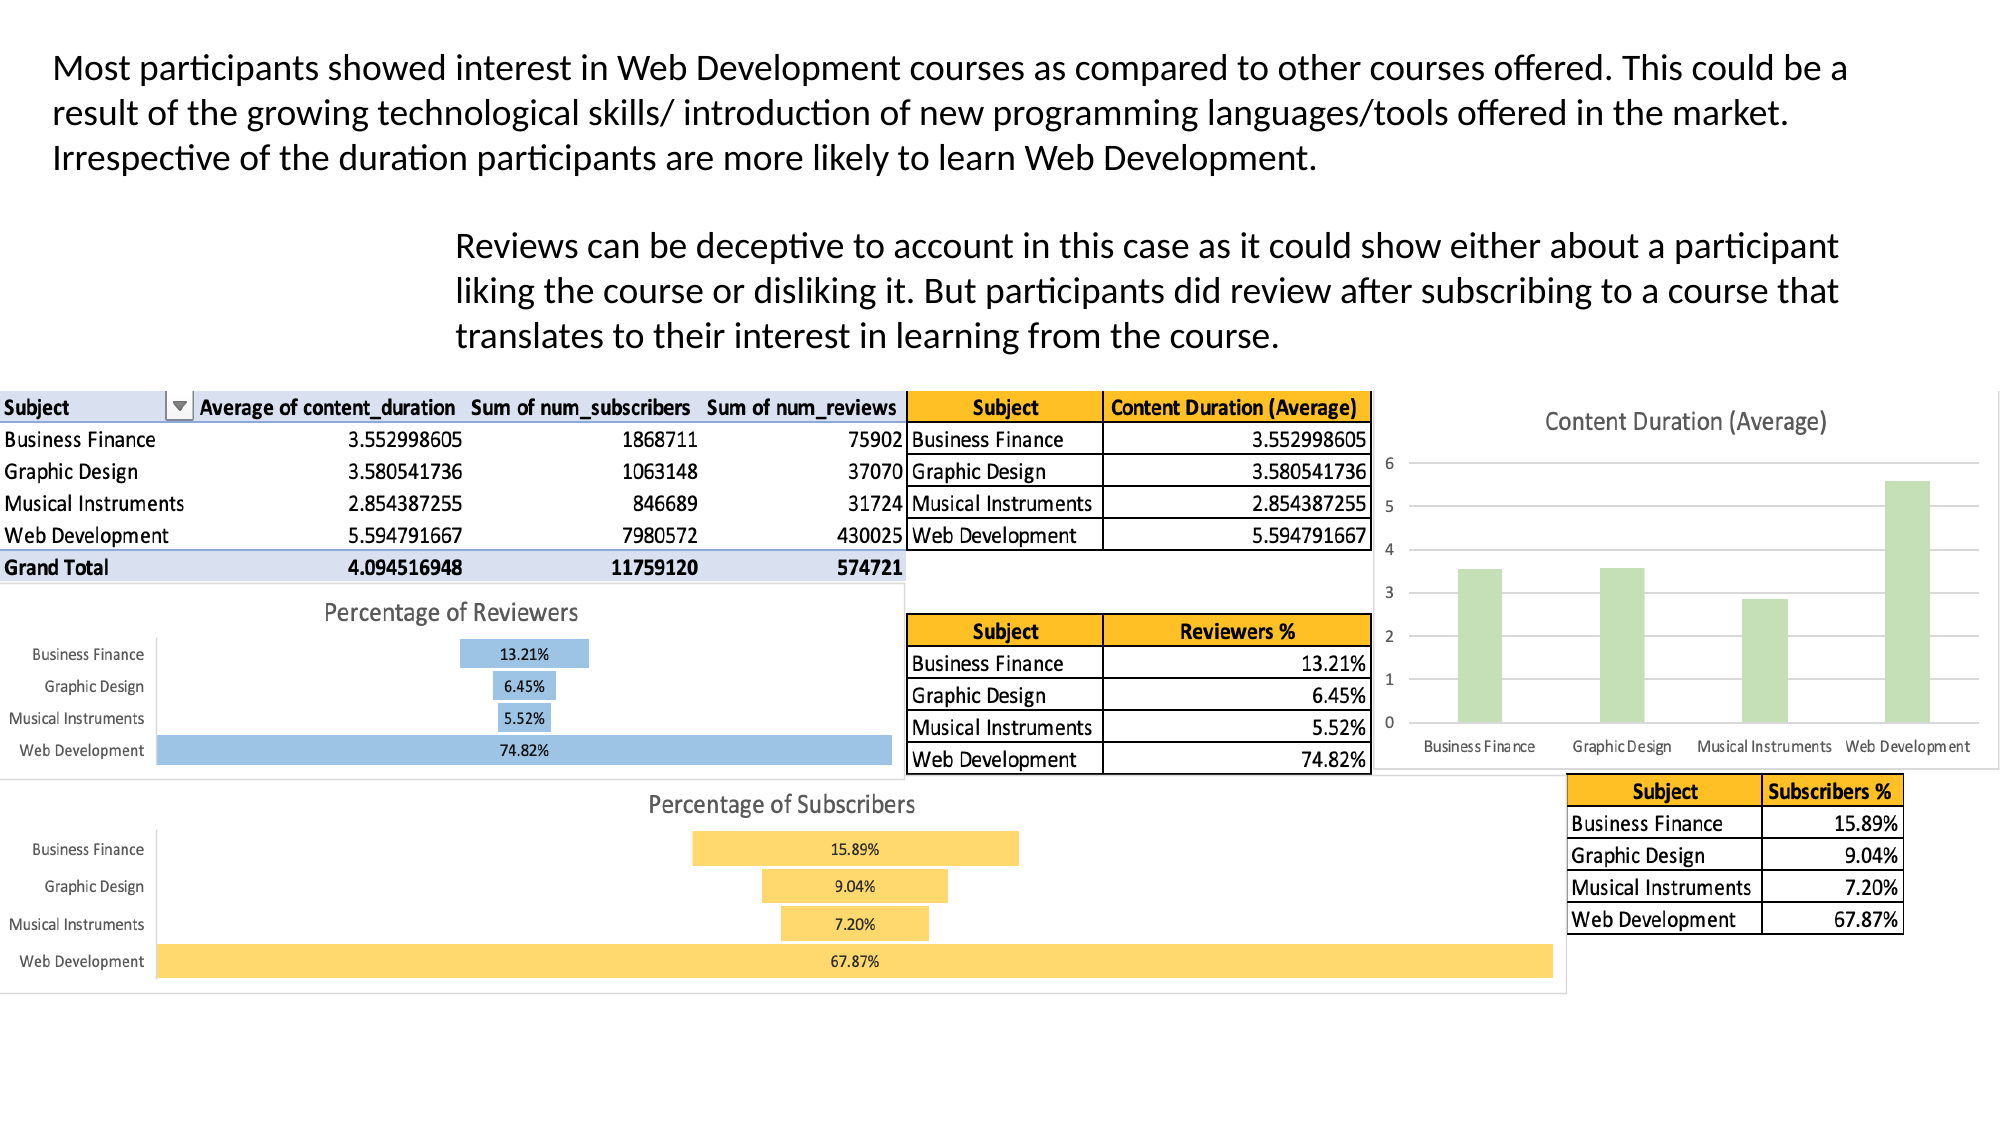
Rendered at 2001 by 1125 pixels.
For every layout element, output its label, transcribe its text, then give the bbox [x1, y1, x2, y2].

text_box Most participants showed interest in Web Development courses as compared to other courses offered. This could be a result of the growing technological skills/ introduction of new programming languages/tools offered in the market. Irrespective of the duration participants are more likely to learn Web Development. [37, 35, 1915, 185]
text_box Reviews can be deceptive to account in this case as it could show either about a participant liking the course or disliking it. But participants did review after subscribing to a course that translates to their interest in learning from the course. [440, 213, 1934, 363]
picture [0, 391, 2000, 999]
